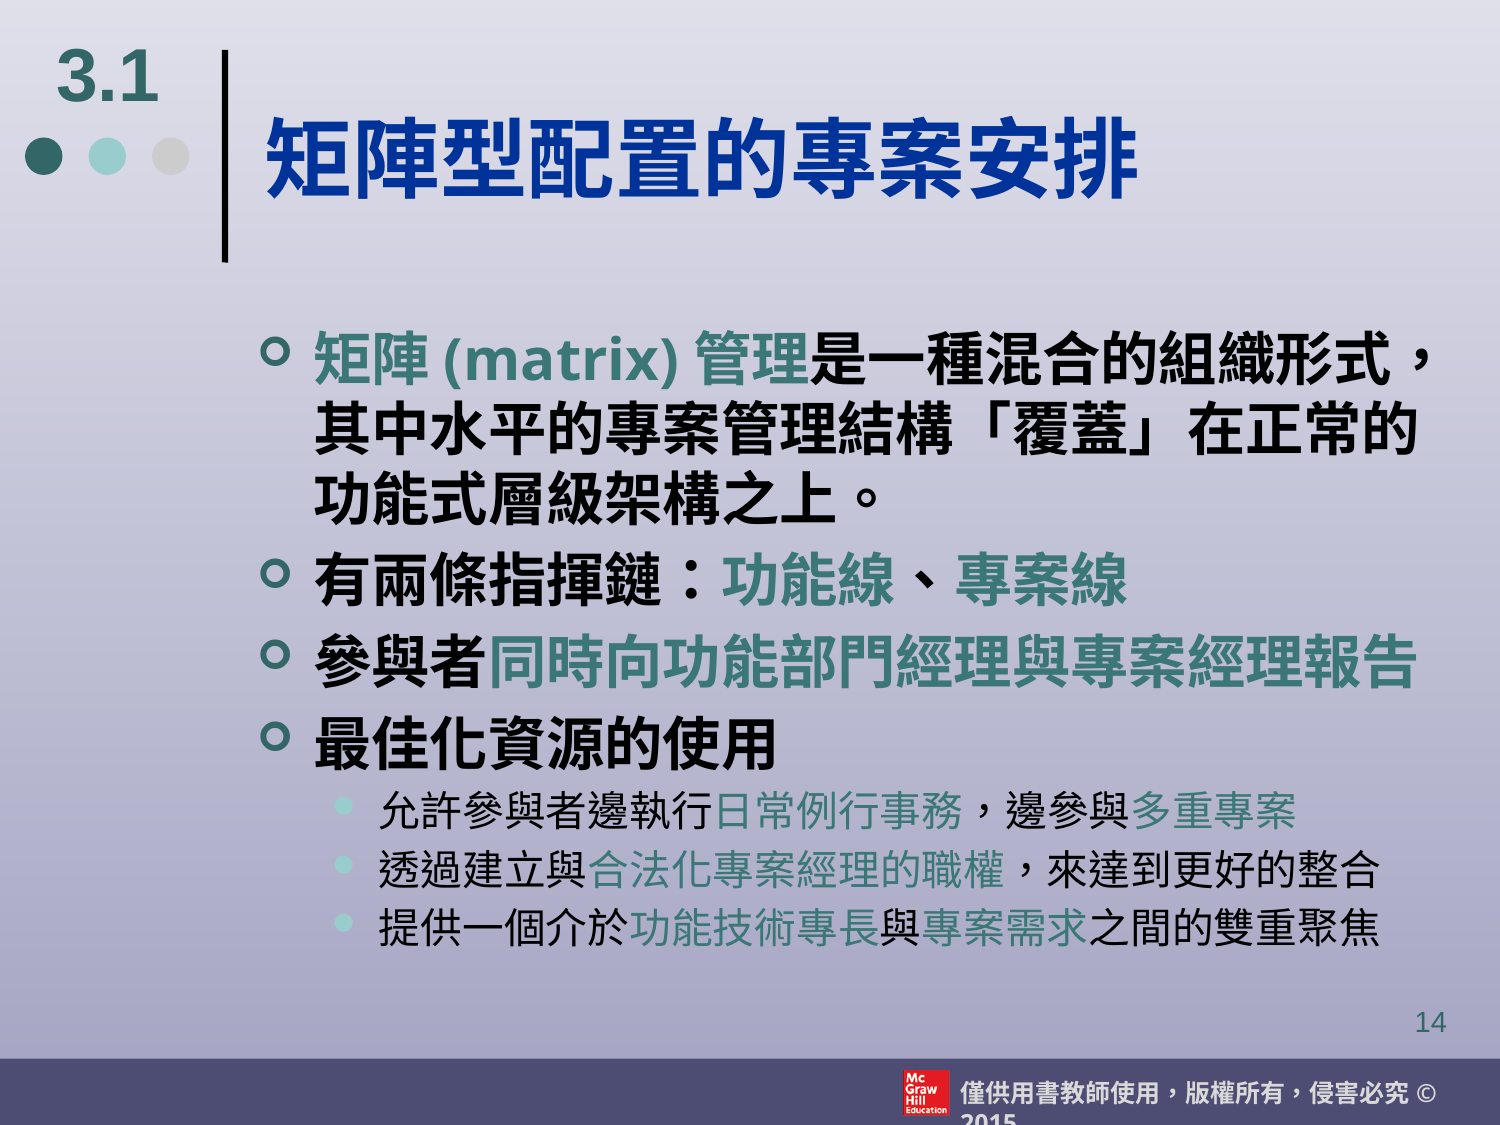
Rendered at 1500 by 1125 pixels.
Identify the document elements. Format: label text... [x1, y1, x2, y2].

text_box 3.1 [41, 19, 195, 124]
picture [903, 1070, 950, 1116]
title 矩陣型配置的專案安排 [249, 30, 1401, 282]
slide_number 14 [1399, 995, 1495, 1071]
